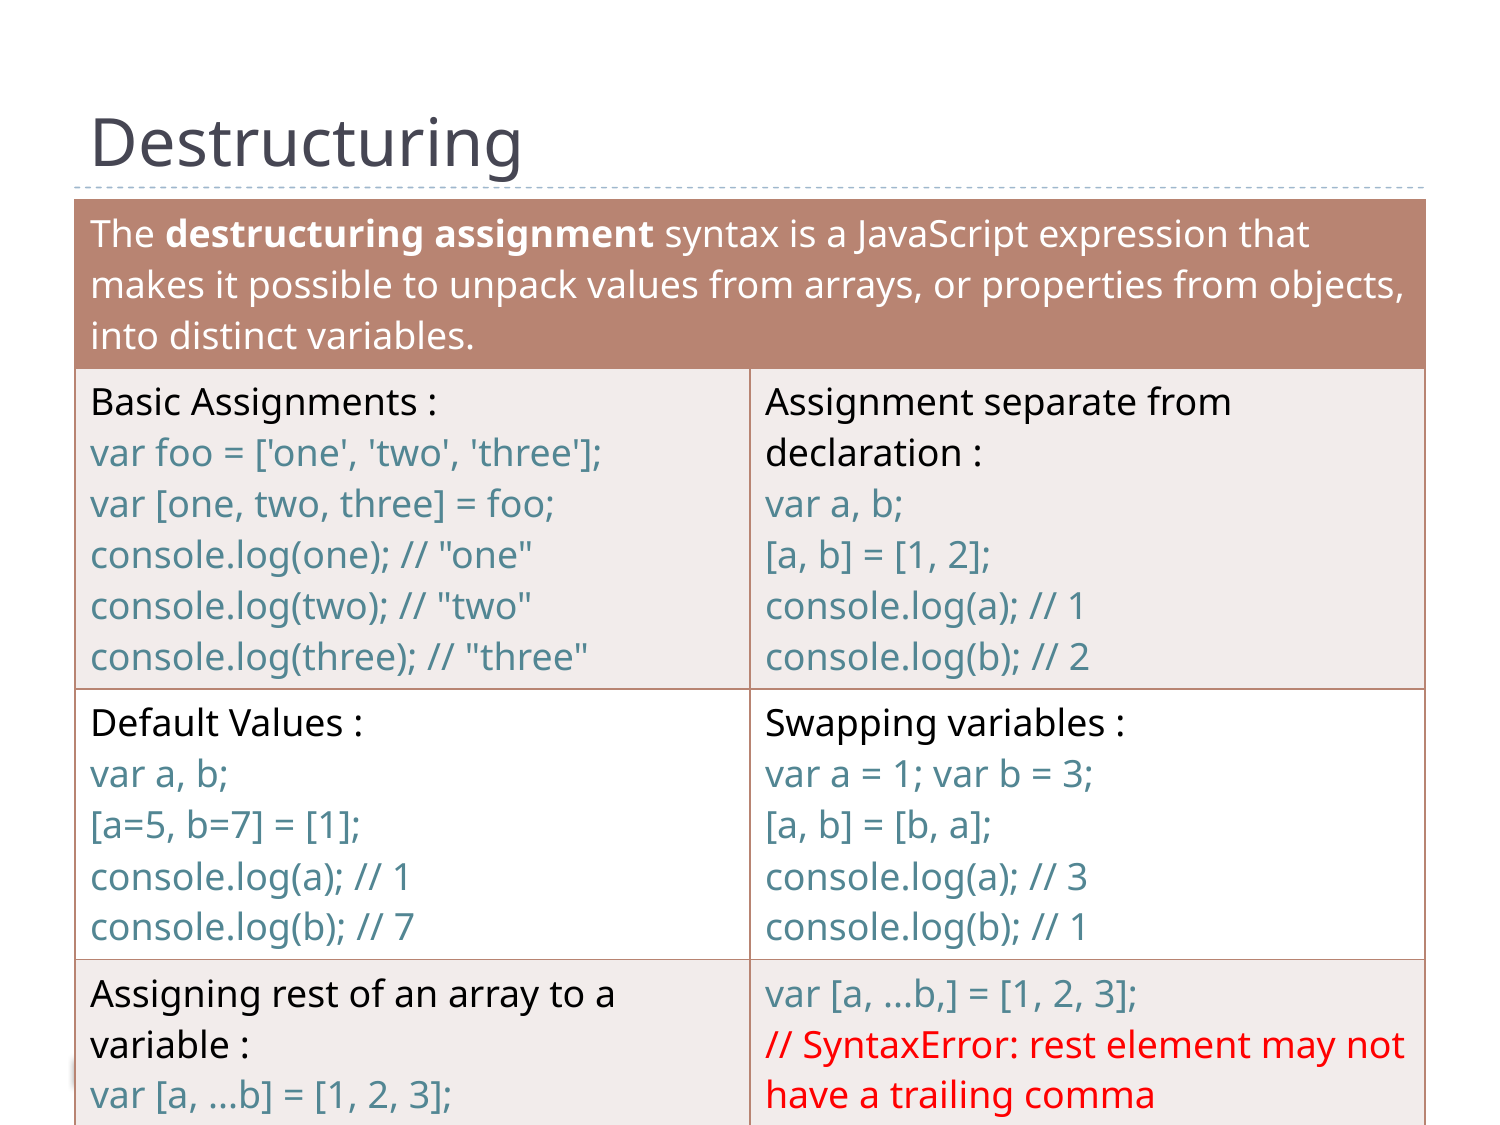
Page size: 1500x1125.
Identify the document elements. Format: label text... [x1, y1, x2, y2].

text_box Destructuring [74, 24, 1425, 188]
table_header The destructuring assignment syntax is a JavaScript expression that makes it possible to unpack values from arrays, or properties from objects, into distinct variables. [76, 201, 1424, 367]
table_cell Basic Assignments : var foo = ['one', 'two', 'three']; var [one, two, three] = foo; console.log(one); // "one" console.log(two); // "two" console.log(three); // "three" [76, 369, 749, 688]
table_cell Default Values : var a, b; [a=5, b=7] = [1]; console.log(a); // 1 console.log(b); // 7 [76, 690, 749, 959]
table_cell Swapping variables : var a = 1; var b = 3; [a, b] = [b, a]; console.log(a); // 3 console.log(b); // 1 [751, 690, 1424, 959]
table_cell Assignment separate from declaration : var a, b; [a, b] = [1, 2]; console.log(a); // 1 console.log(b); // 2 [751, 369, 1424, 688]
table_cell Assigning rest of an array to a variable : var [a, ...b] = [1, 2, 3]; console.log(a); // 1 console.log(b); // [2, 3] //destructuring const student = { firstname: 'Glad', lastname: 'Chinda', country: 'Nigeria' }; // Object Destructuring const { firstname, lastname, country } = student; console.log(firstname, lastname, country); // Glad Chinda Nigeria [76, 960, 749, 1125]
table_cell var [a, ...b,] = [1, 2, 3]; // SyntaxError: rest element may not have a trailing comma //if a trailing comma is used on the left-hand side with a rest element //nested object destructuring const student = { name: 'John Doe', age: 16, scores: { maths: 74, english: 63 } }; // We define 3 local variables: name, maths, science const { name, scores: {maths, science = 50} } = student; console.log(`${name} scored ${maths} in Maths and ${science} in Elementary Science.`); [751, 960, 1424, 1125]
